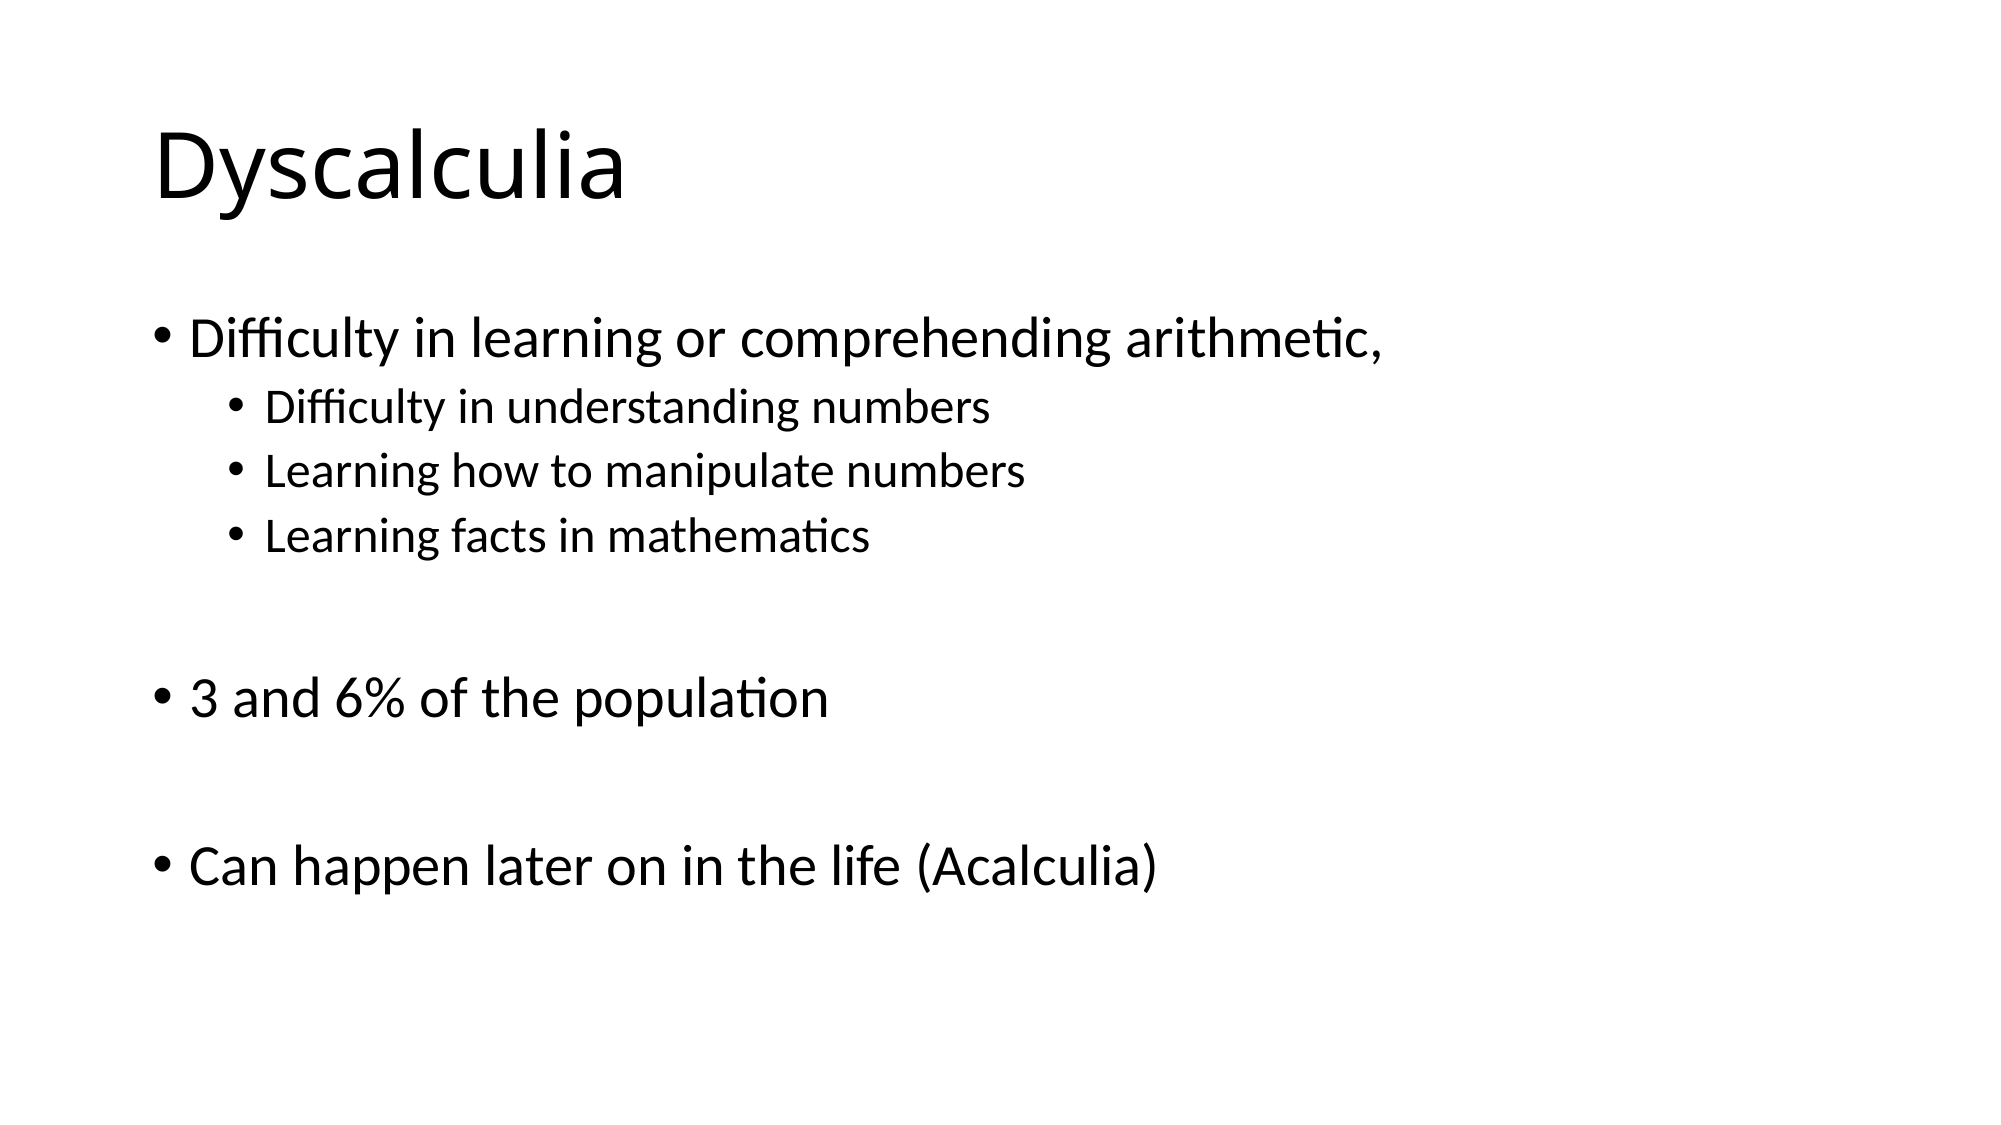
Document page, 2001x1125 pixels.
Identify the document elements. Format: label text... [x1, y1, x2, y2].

list Difficulty in learning or comprehending arithmetic, Difficulty in understanding numbers Learning how to manipulate numbers Learning facts in mathematics 3 and 6% of the population Can happen later on in the life (Acalculia) [137, 299, 1863, 1014]
title Dyscalculia [137, 59, 1863, 278]
